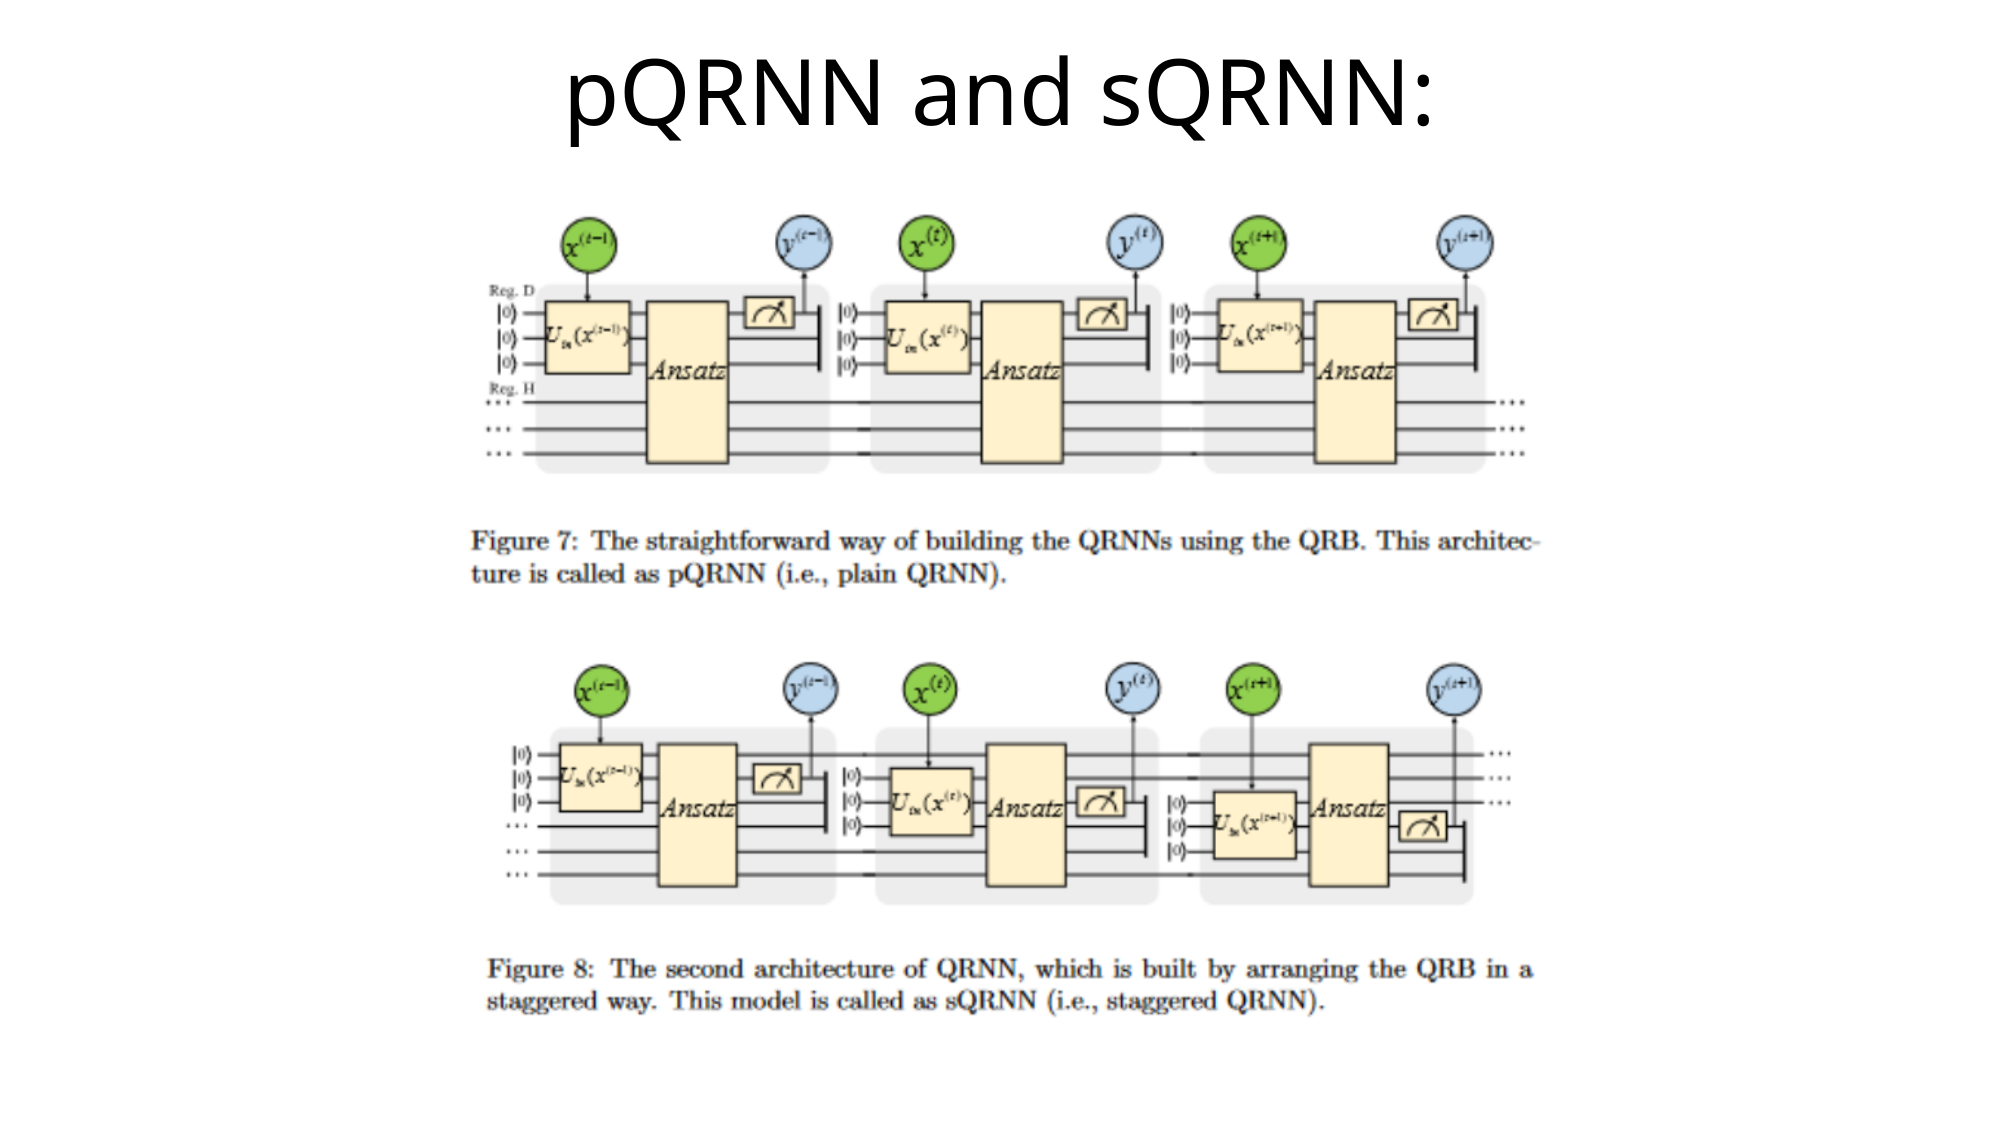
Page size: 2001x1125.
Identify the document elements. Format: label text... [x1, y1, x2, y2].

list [457, 194, 1543, 593]
picture [456, 643, 1541, 1033]
title pQRNN and sQRNN: [137, 12, 1863, 179]
